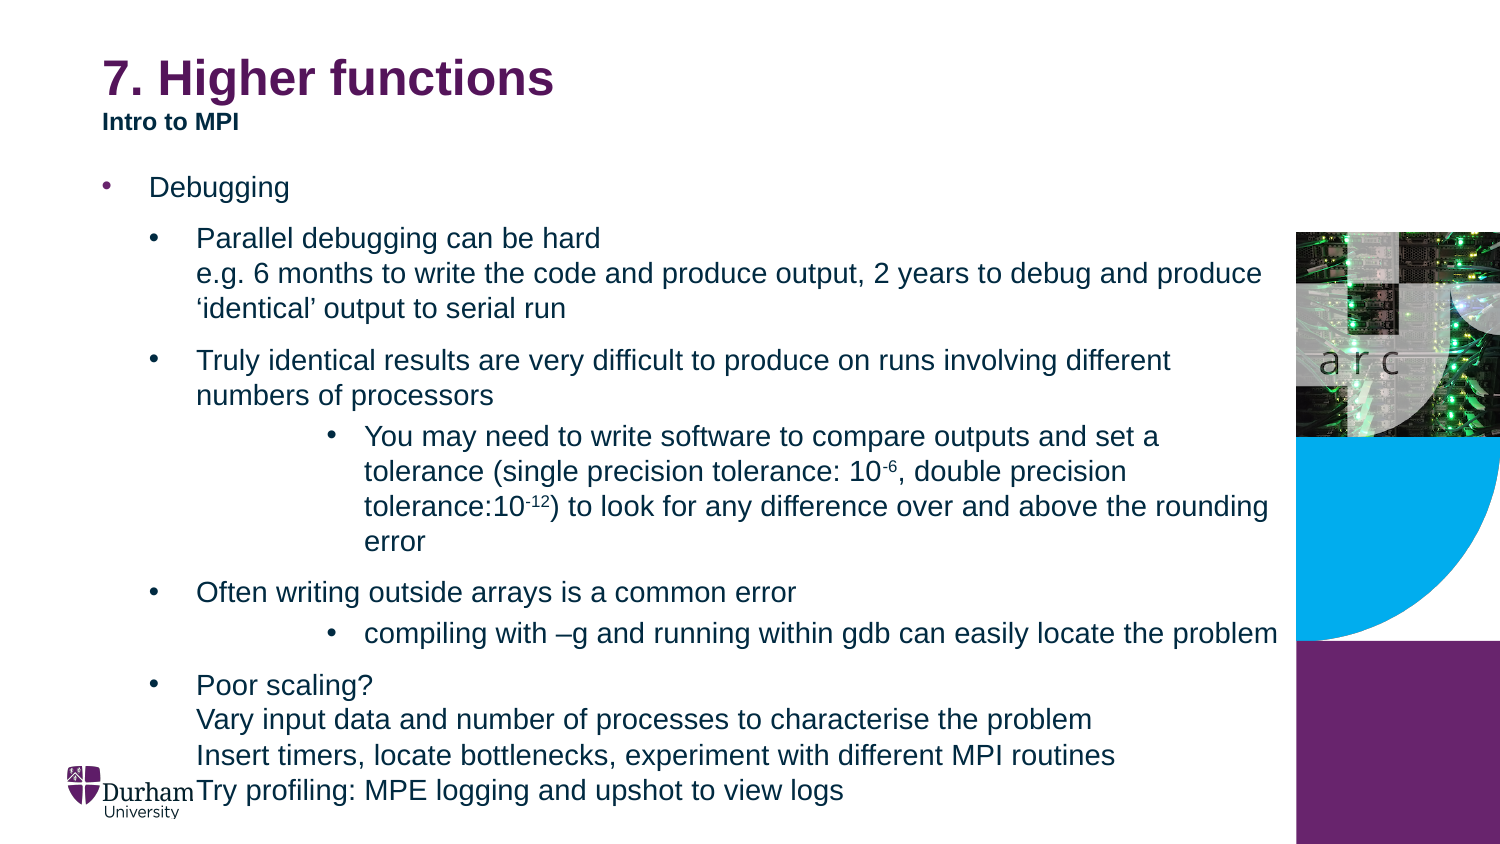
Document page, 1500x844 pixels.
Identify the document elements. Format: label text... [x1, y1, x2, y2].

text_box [1295, 232, 1500, 844]
list Debugging Parallel debugging can be hard e.g. 6 months to write the code and produce output, 2 years to debug and produce ‘identical’ output to serial run Truly identical results are very difficult to produce on runs involving different numbers of processors You may need to write software to compare outputs and set a tolerance (single precision tolerance: 10-6, double precision tolerance:10-12) to look for any difference over and above the rounding error Often writing outside arrays is a common error compiling with –g and running within gdb can easily locate the problem Poor scaling? Vary input data and number of processes to characterise the problem Insert timers, locate bottlenecks, experiment with different MPI routines Try profiling: MPE logging and upshot to view logs [101, 168, 1285, 754]
picture [67, 766, 193, 819]
title 7. Higher functions Intro to MPI [101, 45, 1399, 187]
